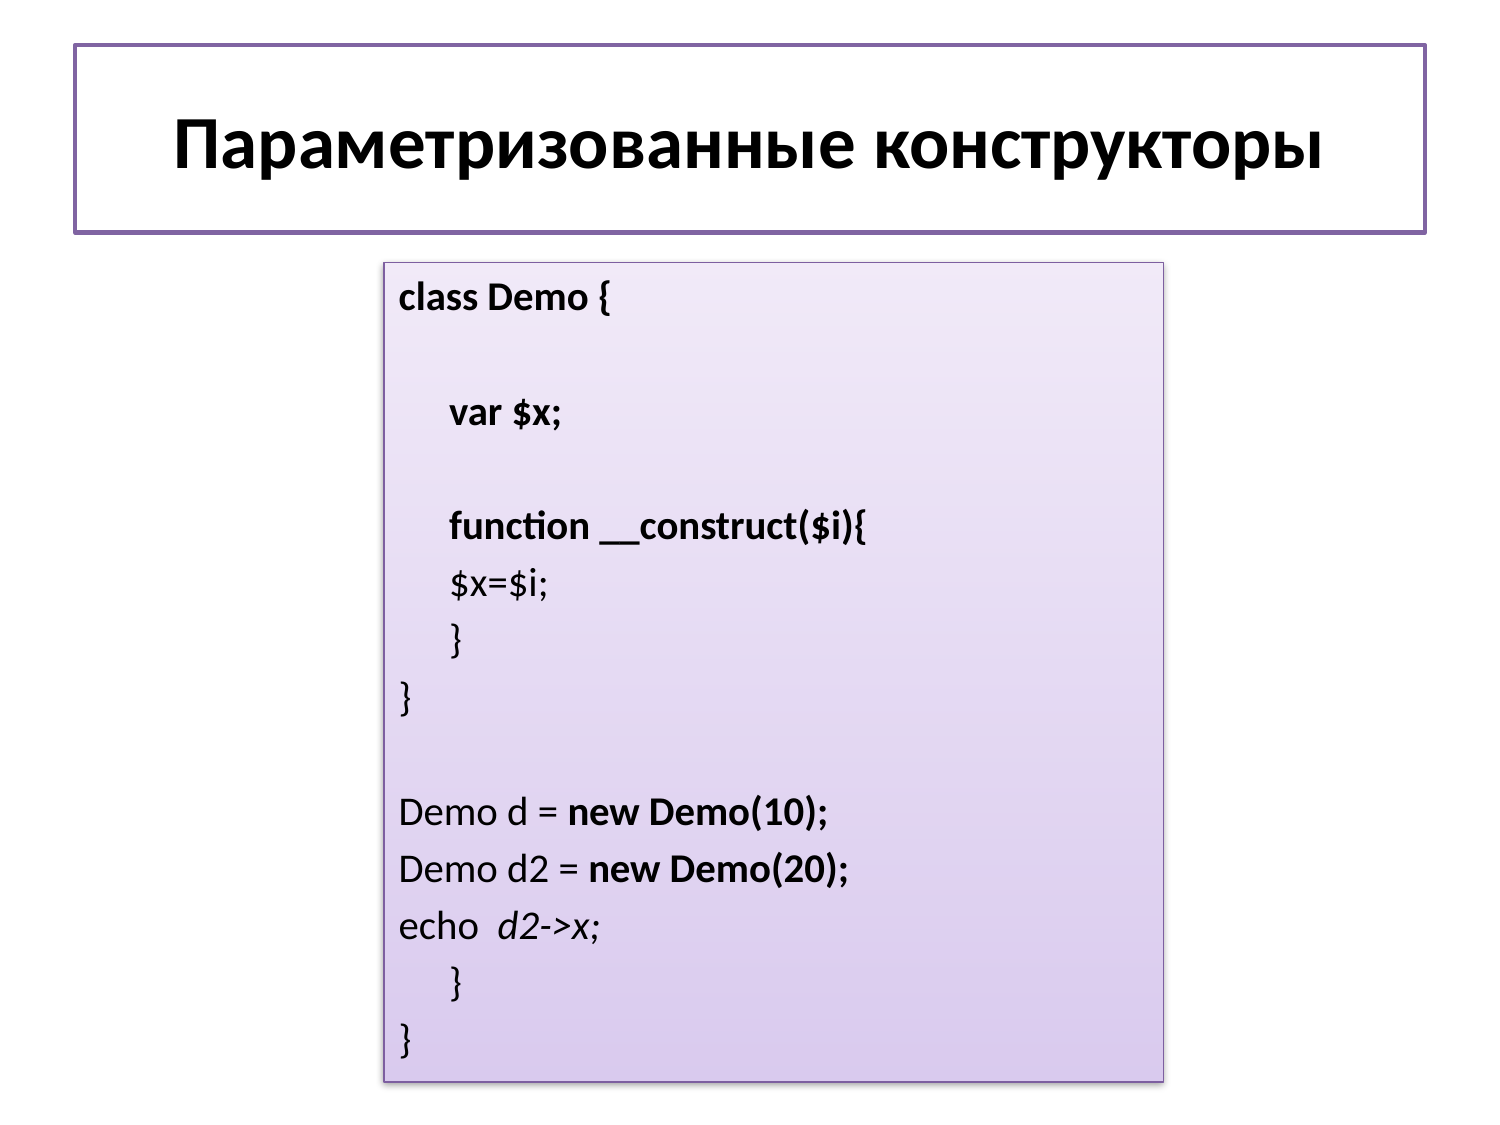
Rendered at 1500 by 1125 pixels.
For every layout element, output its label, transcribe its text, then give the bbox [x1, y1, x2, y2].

title Параметризованные конструкторы [73, 43, 1427, 235]
list class Demo { var $x; function __construct($i){ $x=$i; } } Demo d = new Demo(10); Demo d2 = new Demo(20); echo d2->x; } } [383, 262, 1164, 1083]
